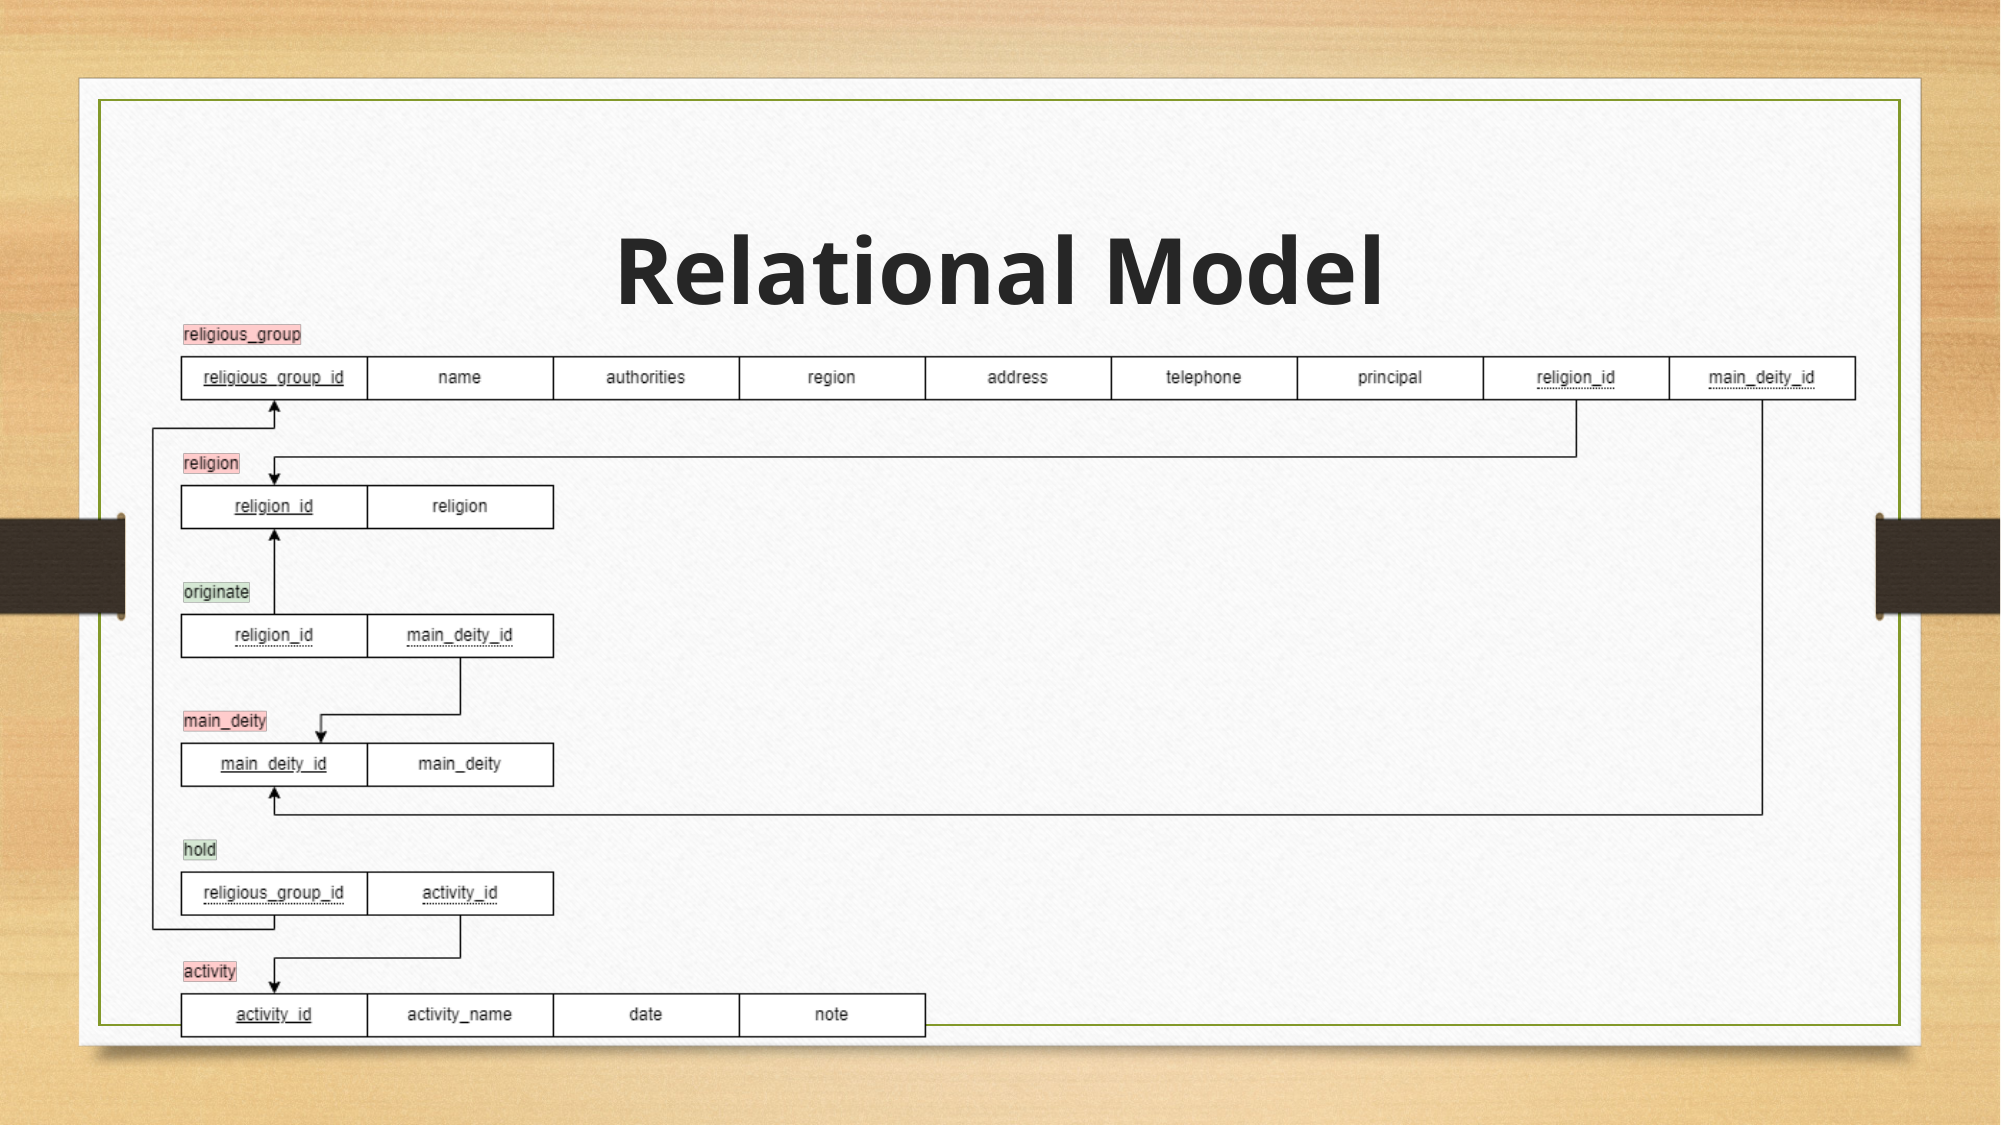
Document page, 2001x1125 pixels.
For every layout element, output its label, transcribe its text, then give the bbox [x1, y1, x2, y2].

title Relational Model [212, 161, 1788, 308]
picture [0, 0, 2001, 1125]
